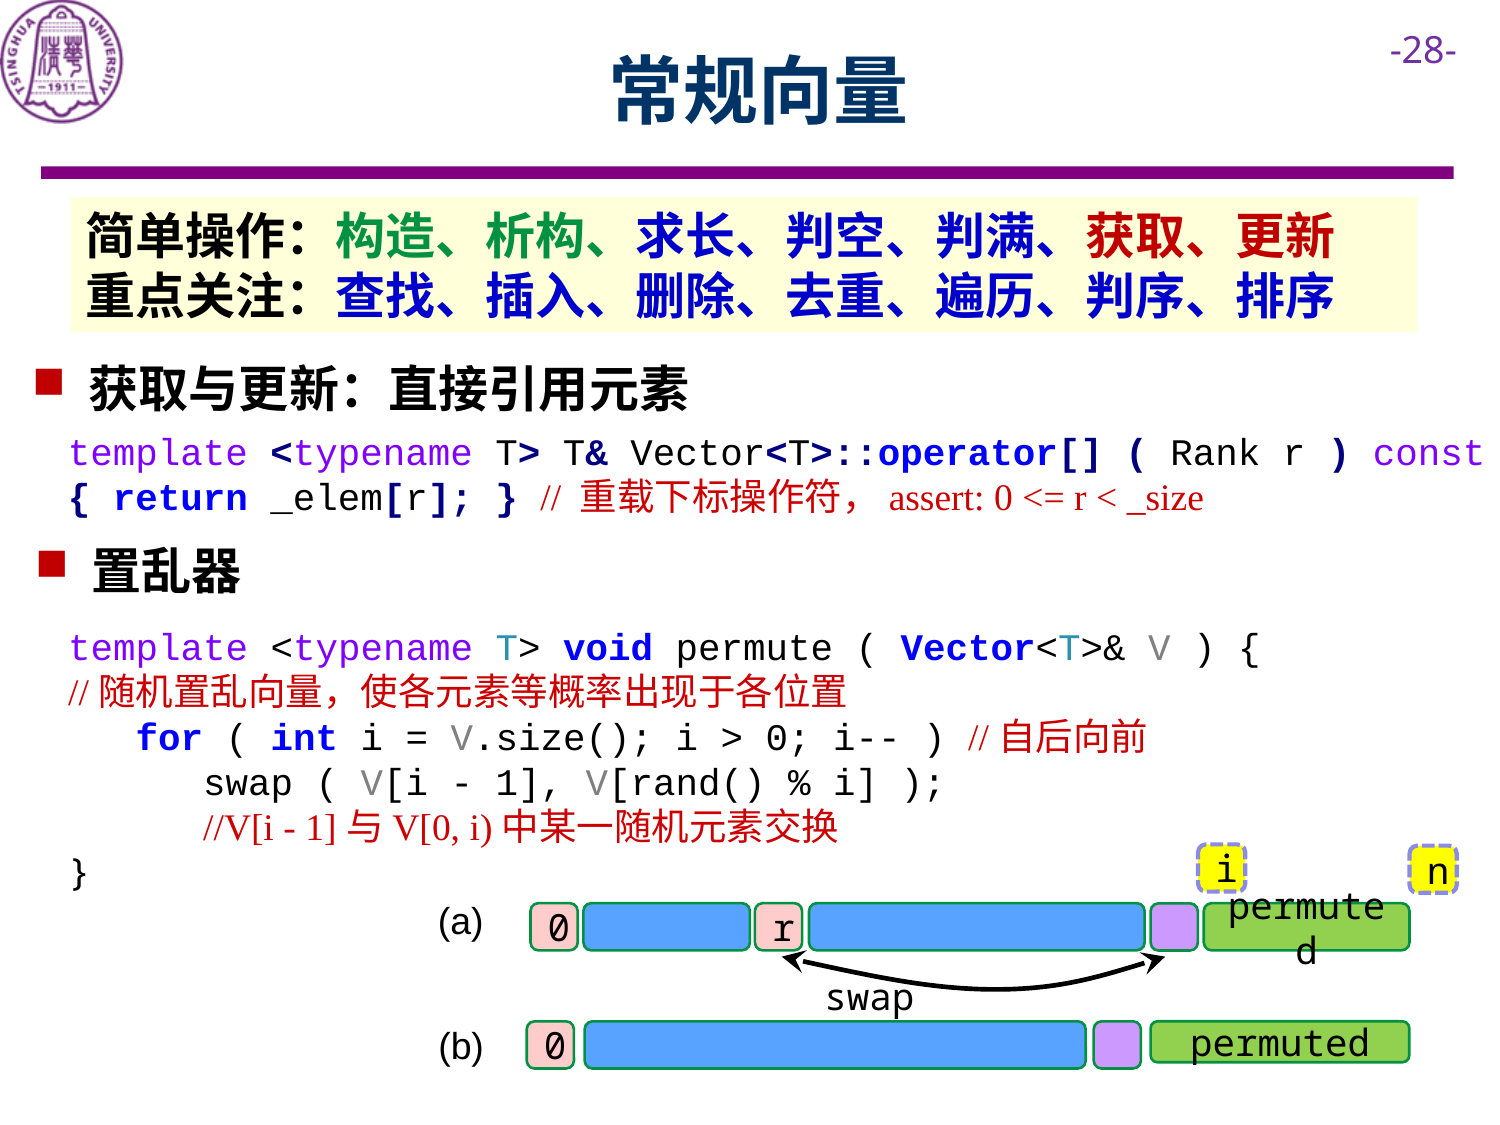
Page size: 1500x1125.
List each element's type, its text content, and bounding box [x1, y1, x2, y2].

text_box permuted [1203, 903, 1410, 951]
text_box swap [809, 965, 930, 1025]
text_box [1150, 903, 1198, 951]
text_box [583, 903, 750, 951]
text_box n [1407, 843, 1459, 895]
text_box template <typename T> T& Vector<T>::operator[] ( Rank r ) const { return _elem[r]; } // 重载下标操作符，assert: 0 <= r < _size [53, 420, 1500, 526]
text_box 获取与更新：直接引用元素 [17, 349, 774, 416]
text_box 简单操作：构造、析构、求长、判空、判满、获取、更新 重点关注：查找、插入、删除、去重、遍历、判序、排序 [70, 197, 1418, 333]
text_box 置乱器 [20, 532, 307, 598]
text_box 0 [530, 903, 578, 951]
text_box r [754, 903, 803, 951]
picture [0, 0, 124, 124]
text_box (b) [423, 1014, 524, 1075]
text_box permuted [1150, 1021, 1410, 1063]
text_box [584, 1021, 1086, 1069]
text_box [781, 950, 1166, 990]
text_box [808, 903, 1145, 951]
text_box template <typename T> void permute ( Vector<T>& V ) { //随机置乱向量，使各元素等概率出现于各位置 for ( int i = V.size(); i > 0; i-- ) //自后向前 swap ( V[i - 1], V[rand() % i] ); //V[i - 1]与V[0, i)中某一随机元素交换 } [53, 615, 1365, 901]
text_box (a) [423, 889, 524, 950]
text_box [1093, 1021, 1141, 1069]
text_box 0 [526, 1021, 574, 1069]
title 常规向量 [135, 13, 1383, 165]
text_box i [1195, 842, 1248, 894]
